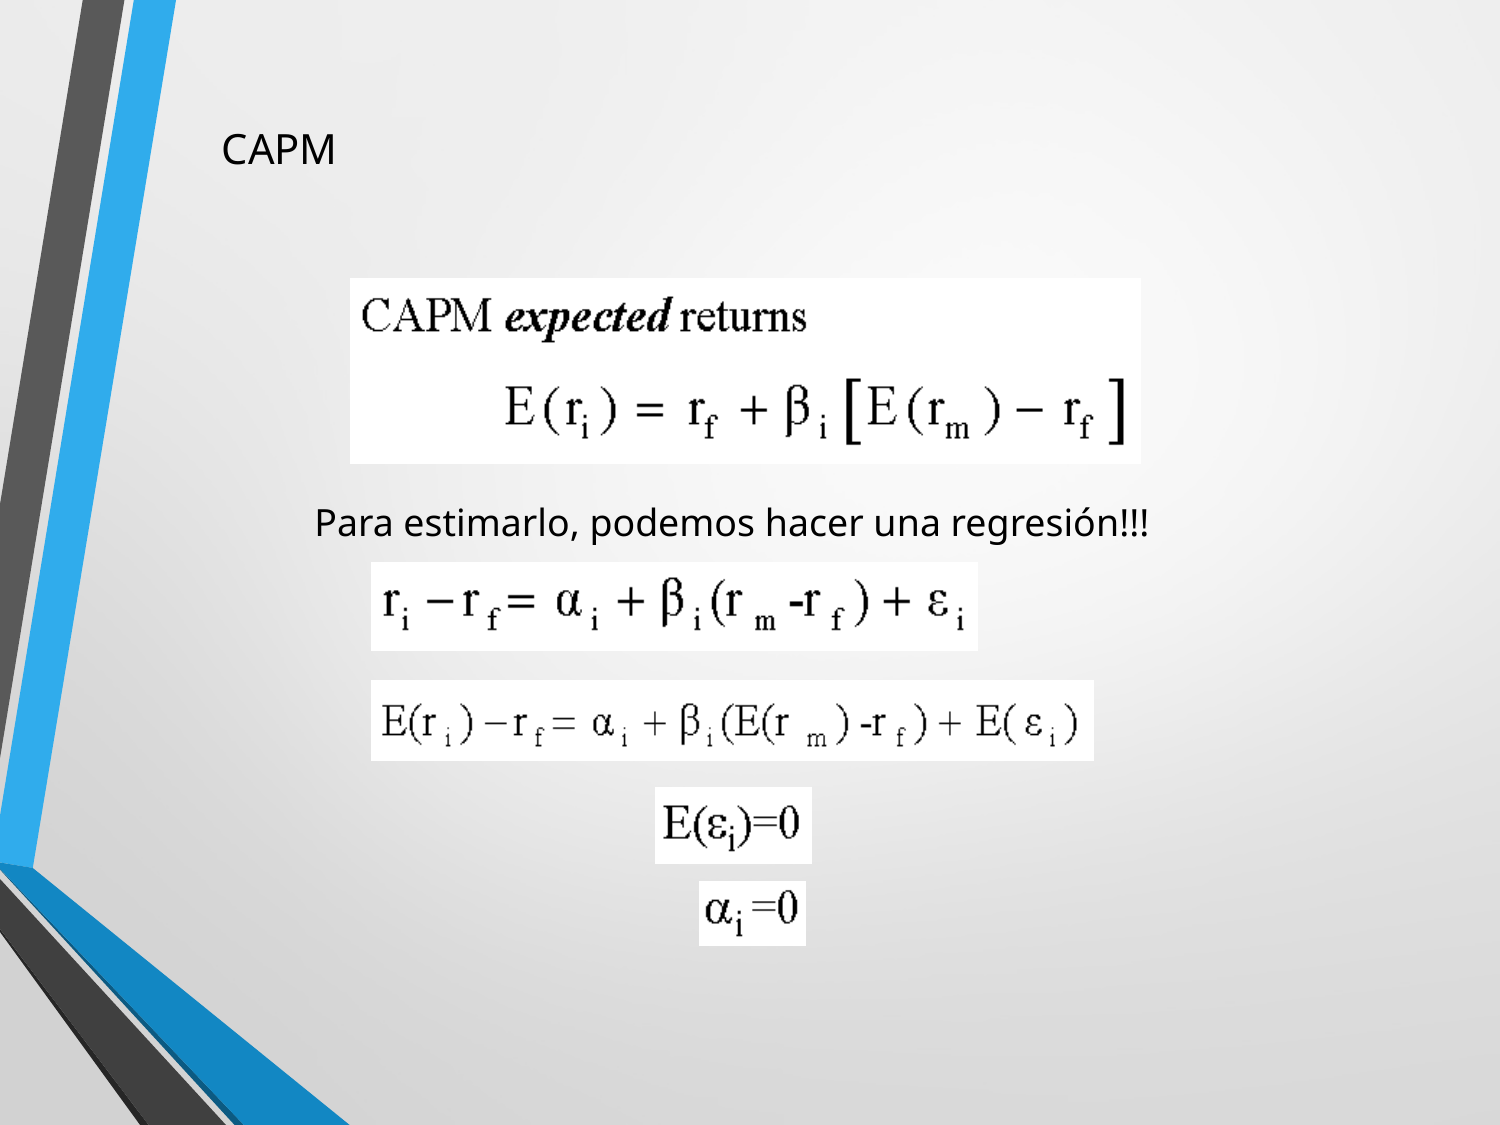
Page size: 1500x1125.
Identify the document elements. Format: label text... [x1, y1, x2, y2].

picture [655, 786, 812, 864]
text_box Para estimarlo, podemos hacer una regresión!!! [299, 491, 1165, 552]
title CAPM [206, 115, 1476, 224]
picture [698, 881, 807, 946]
picture [371, 562, 978, 651]
picture [371, 680, 1094, 761]
picture [349, 278, 1141, 464]
